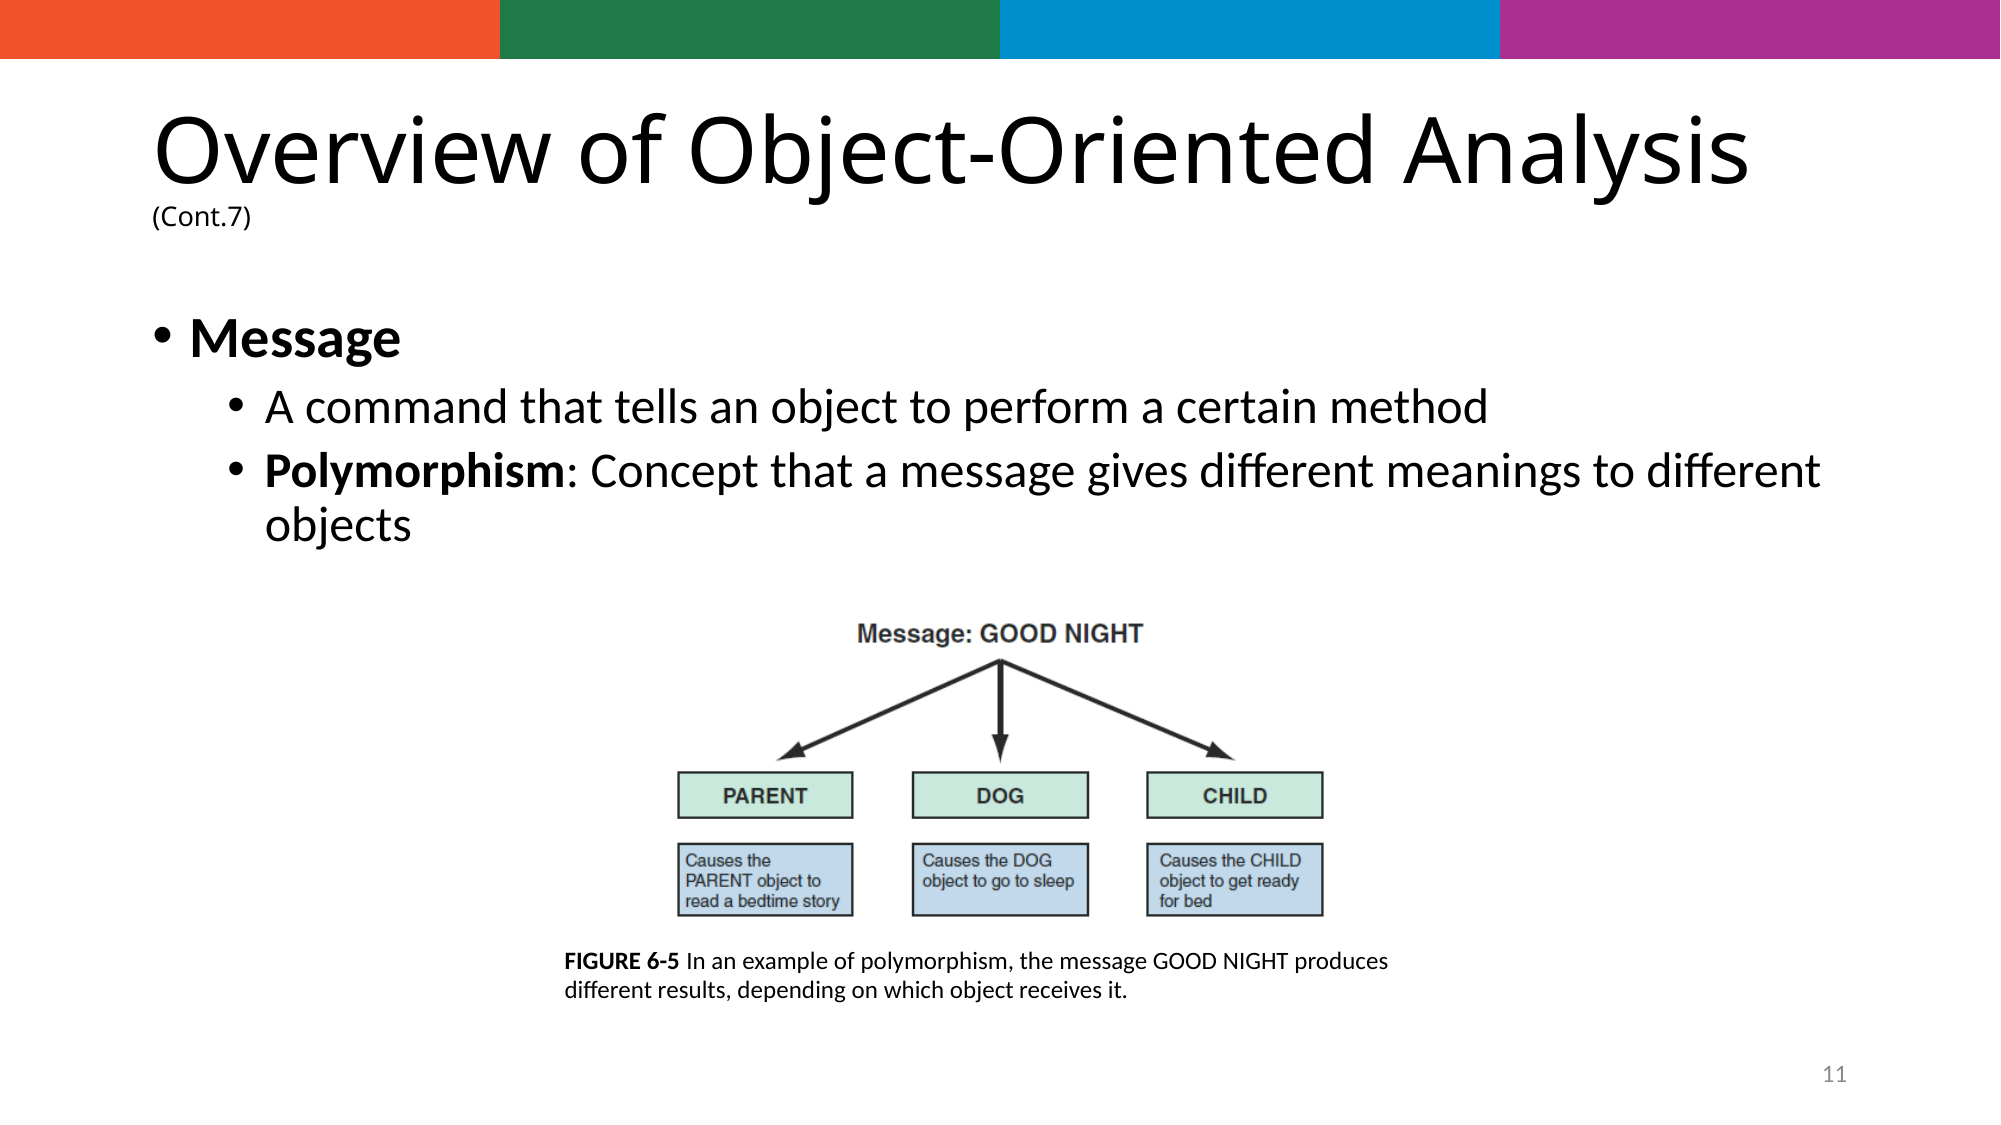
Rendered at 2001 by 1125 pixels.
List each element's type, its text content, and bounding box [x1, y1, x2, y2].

picture [662, 607, 1338, 925]
slide_number 11 [1412, 1042, 1863, 1103]
list Message A command that tells an object to perform a certain method Polymorphism: Concept that a message gives different meanings to different objects [137, 299, 1863, 1014]
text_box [0, 0, 2000, 59]
title Overview of Object-Oriented Analysis (Cont.7) [137, 59, 1863, 278]
text_box FIGURE 6-5 In an example of polymorphism, the message GOOD NIGHT produces different results, depending on which object receives it. [549, 936, 1450, 1012]
